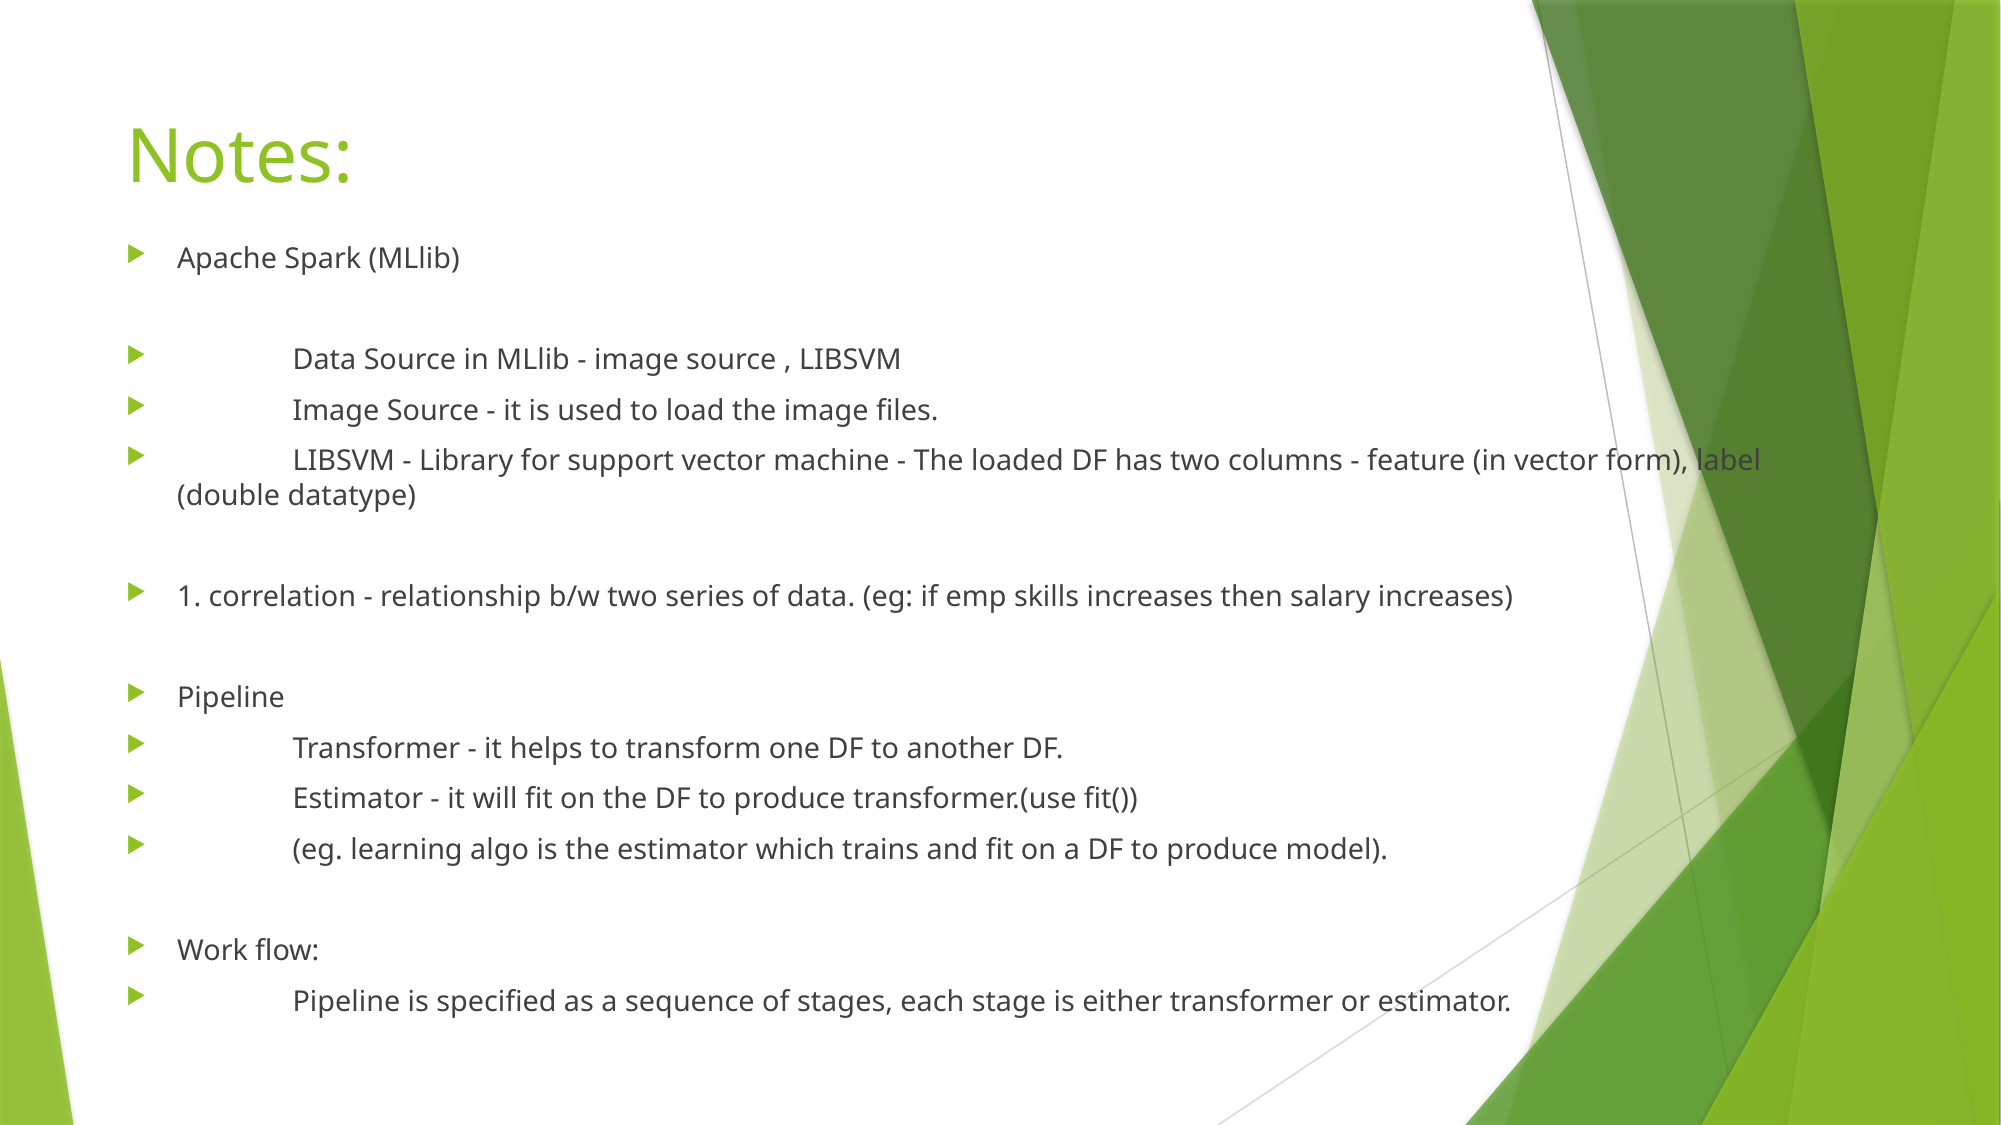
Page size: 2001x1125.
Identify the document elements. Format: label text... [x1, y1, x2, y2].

list Apache Spark (MLlib) Data Source in MLlib - image source , LIBSVM Image Source - it is used to load the image files. LIBSVM - Library for support vector machine - The loaded DF has two columns - feature (in vector form), label (double datatype) 1. correlation - relationship b/w two series of data. (eg: if emp skills increases then salary increases) Pipeline Transformer - it helps to transform one DF to another DF. Estimator - it will fit on the DF to produce transformer.(use fit()) (eg. learning algo is the estimator which trains and fit on a DF to produce model). Work flow: Pipeline is specified as a sequence of stages, each stage is either transformer or estimator. [111, 232, 1856, 1036]
title Notes: [111, 99, 1522, 218]
